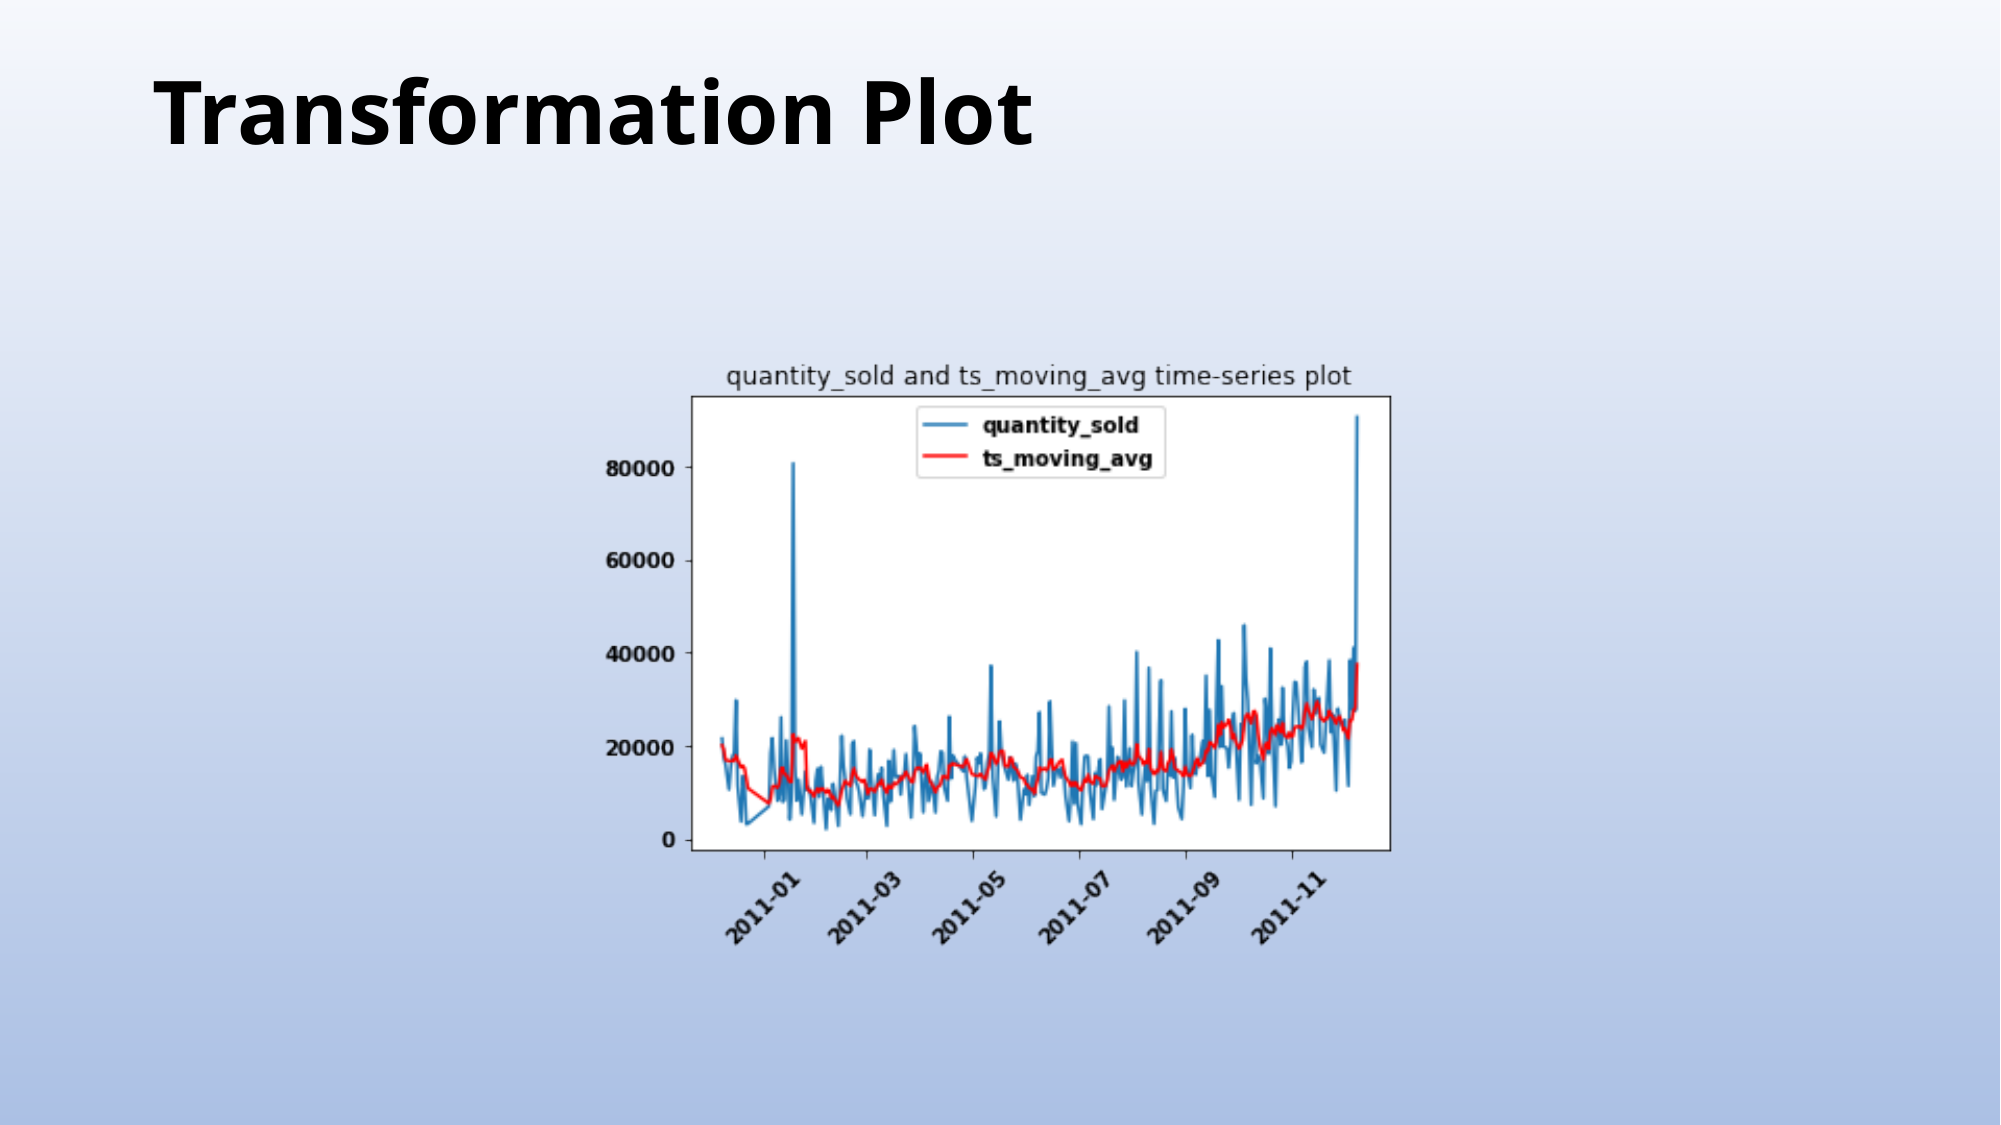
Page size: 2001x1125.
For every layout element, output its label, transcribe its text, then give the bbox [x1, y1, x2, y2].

title Transformation Plot [137, 59, 1863, 278]
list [589, 349, 1411, 963]
